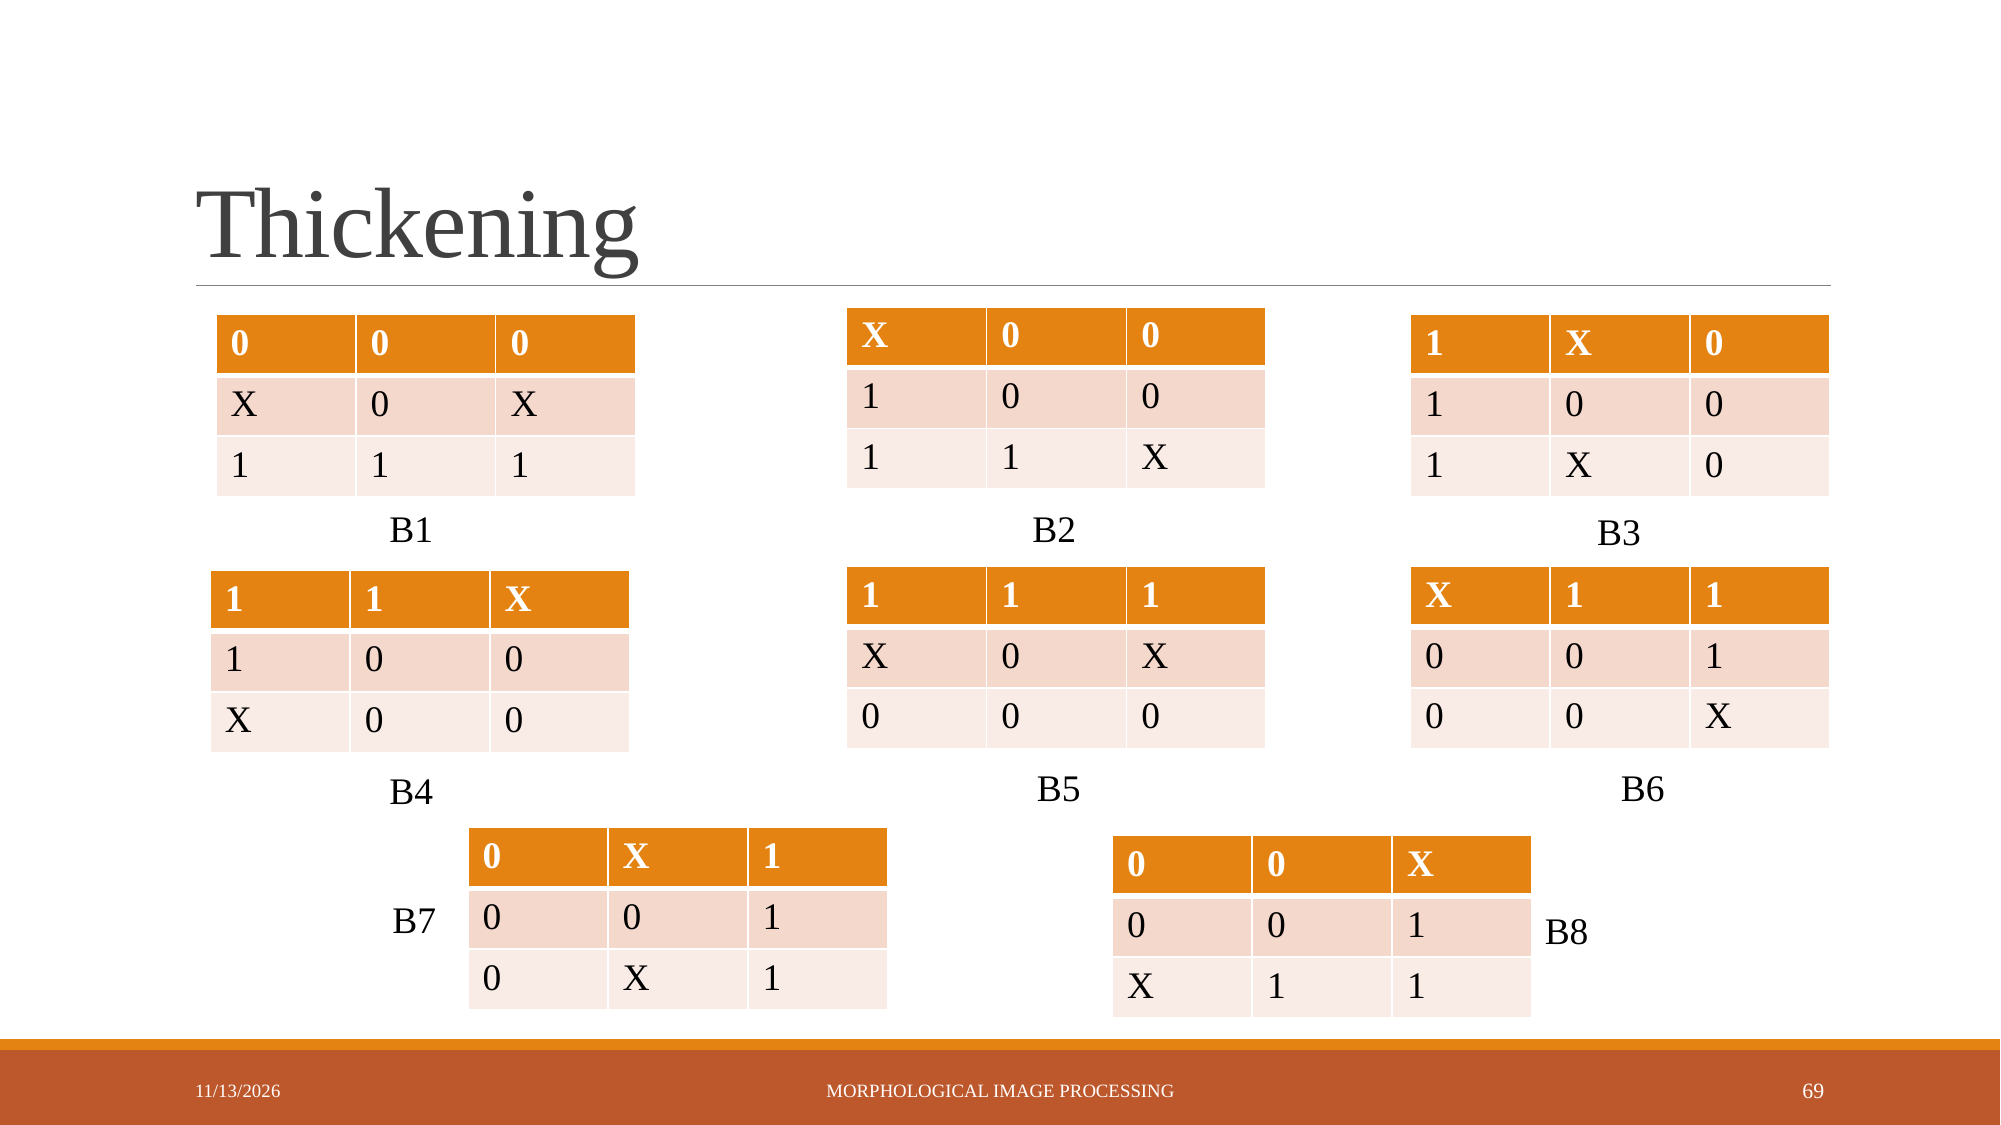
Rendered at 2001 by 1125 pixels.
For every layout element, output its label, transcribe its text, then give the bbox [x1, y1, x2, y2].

table_cell 1 [749, 950, 887, 1009]
table_cell X [496, 378, 635, 435]
table_cell X [211, 693, 349, 752]
table_cell 0 [357, 378, 495, 435]
table_cell 1 [211, 634, 349, 691]
text_box B3 [1582, 500, 1673, 560]
text_box B2 [1017, 498, 1108, 558]
table_cell 0 [1127, 689, 1265, 748]
text_box B7 [377, 888, 468, 949]
table_cell 0 [1691, 437, 1829, 496]
table_cell 0 [1691, 378, 1829, 435]
table_cell X [609, 950, 747, 1009]
table_cell 0 [609, 891, 747, 948]
table_header 1 [847, 567, 986, 624]
slide_number 69 [1624, 1059, 1840, 1120]
table_cell 0 [1551, 689, 1689, 748]
table_cell 1 [217, 437, 355, 496]
table_cell 0 [469, 950, 607, 1009]
text_box B8 [1529, 899, 1620, 960]
table_header X [847, 308, 986, 365]
footer Morphological Image Processing [604, 1059, 1396, 1120]
table_cell 1 [496, 437, 635, 496]
table_cell 0 [491, 693, 629, 752]
table_cell X [217, 378, 355, 435]
table_cell 0 [1411, 689, 1549, 748]
table_header 1 [1551, 567, 1689, 624]
table_cell 1 [357, 437, 495, 496]
table_cell 0 [987, 370, 1126, 428]
table_cell 1 [1691, 630, 1829, 687]
table_cell 1 [987, 429, 1126, 488]
table_cell 0 [351, 693, 489, 752]
table_cell 0 [351, 634, 489, 691]
table_header 1 [351, 571, 489, 628]
table_cell 1 [847, 370, 986, 428]
table_cell 0 [1113, 899, 1251, 956]
text_box B1 [374, 498, 465, 558]
table_header 1 [749, 828, 887, 886]
table_cell 1 [1393, 958, 1531, 1017]
table_cell X [1113, 958, 1251, 1017]
table_header 1 [1691, 567, 1829, 624]
table_cell 0 [987, 630, 1126, 687]
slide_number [180, 1059, 586, 1120]
table_header X [491, 571, 629, 628]
text_box B5 [1022, 756, 1113, 816]
table_header 0 [496, 315, 635, 373]
table_cell 1 [1253, 958, 1391, 1017]
table_cell 0 [1253, 899, 1391, 956]
table_header X [1411, 567, 1549, 624]
table_cell 1 [1393, 899, 1529, 956]
table_cell 1 [1411, 437, 1549, 496]
table_header 1 [1411, 315, 1549, 373]
text_box B4 [374, 759, 465, 820]
table_header 0 [1127, 308, 1265, 365]
table_cell X [1127, 630, 1265, 687]
table_header 0 [469, 828, 607, 886]
table_header 0 [1691, 315, 1829, 373]
table_cell 0 [1411, 630, 1549, 687]
table_cell 0 [987, 689, 1126, 748]
table_cell X [847, 630, 986, 687]
text_box B6 [1606, 756, 1697, 816]
table_cell X [1691, 689, 1829, 748]
table_cell 0 [469, 891, 607, 948]
table_header 0 [1113, 836, 1251, 893]
title Thickening [180, 47, 1830, 285]
table_cell X [1127, 429, 1265, 488]
table_header X [1551, 315, 1689, 373]
table_header 0 [987, 308, 1126, 365]
table_cell 0 [491, 634, 629, 691]
table_cell 1 [847, 429, 986, 488]
table_cell 1 [1411, 378, 1549, 435]
table_header 1 [1127, 567, 1265, 624]
table_header 1 [987, 567, 1126, 624]
table_header 1 [211, 571, 349, 628]
table_header 0 [357, 315, 495, 373]
table_cell 1 [749, 891, 887, 948]
table_header 0 [217, 315, 355, 373]
table_cell 0 [1551, 630, 1689, 687]
table_header X [1393, 836, 1531, 893]
table_header X [609, 828, 747, 886]
table_header 0 [1253, 836, 1391, 893]
table_cell 0 [847, 689, 986, 748]
table_cell 0 [1127, 370, 1265, 428]
table_cell X [1551, 437, 1689, 496]
table_cell 0 [1551, 378, 1689, 435]
